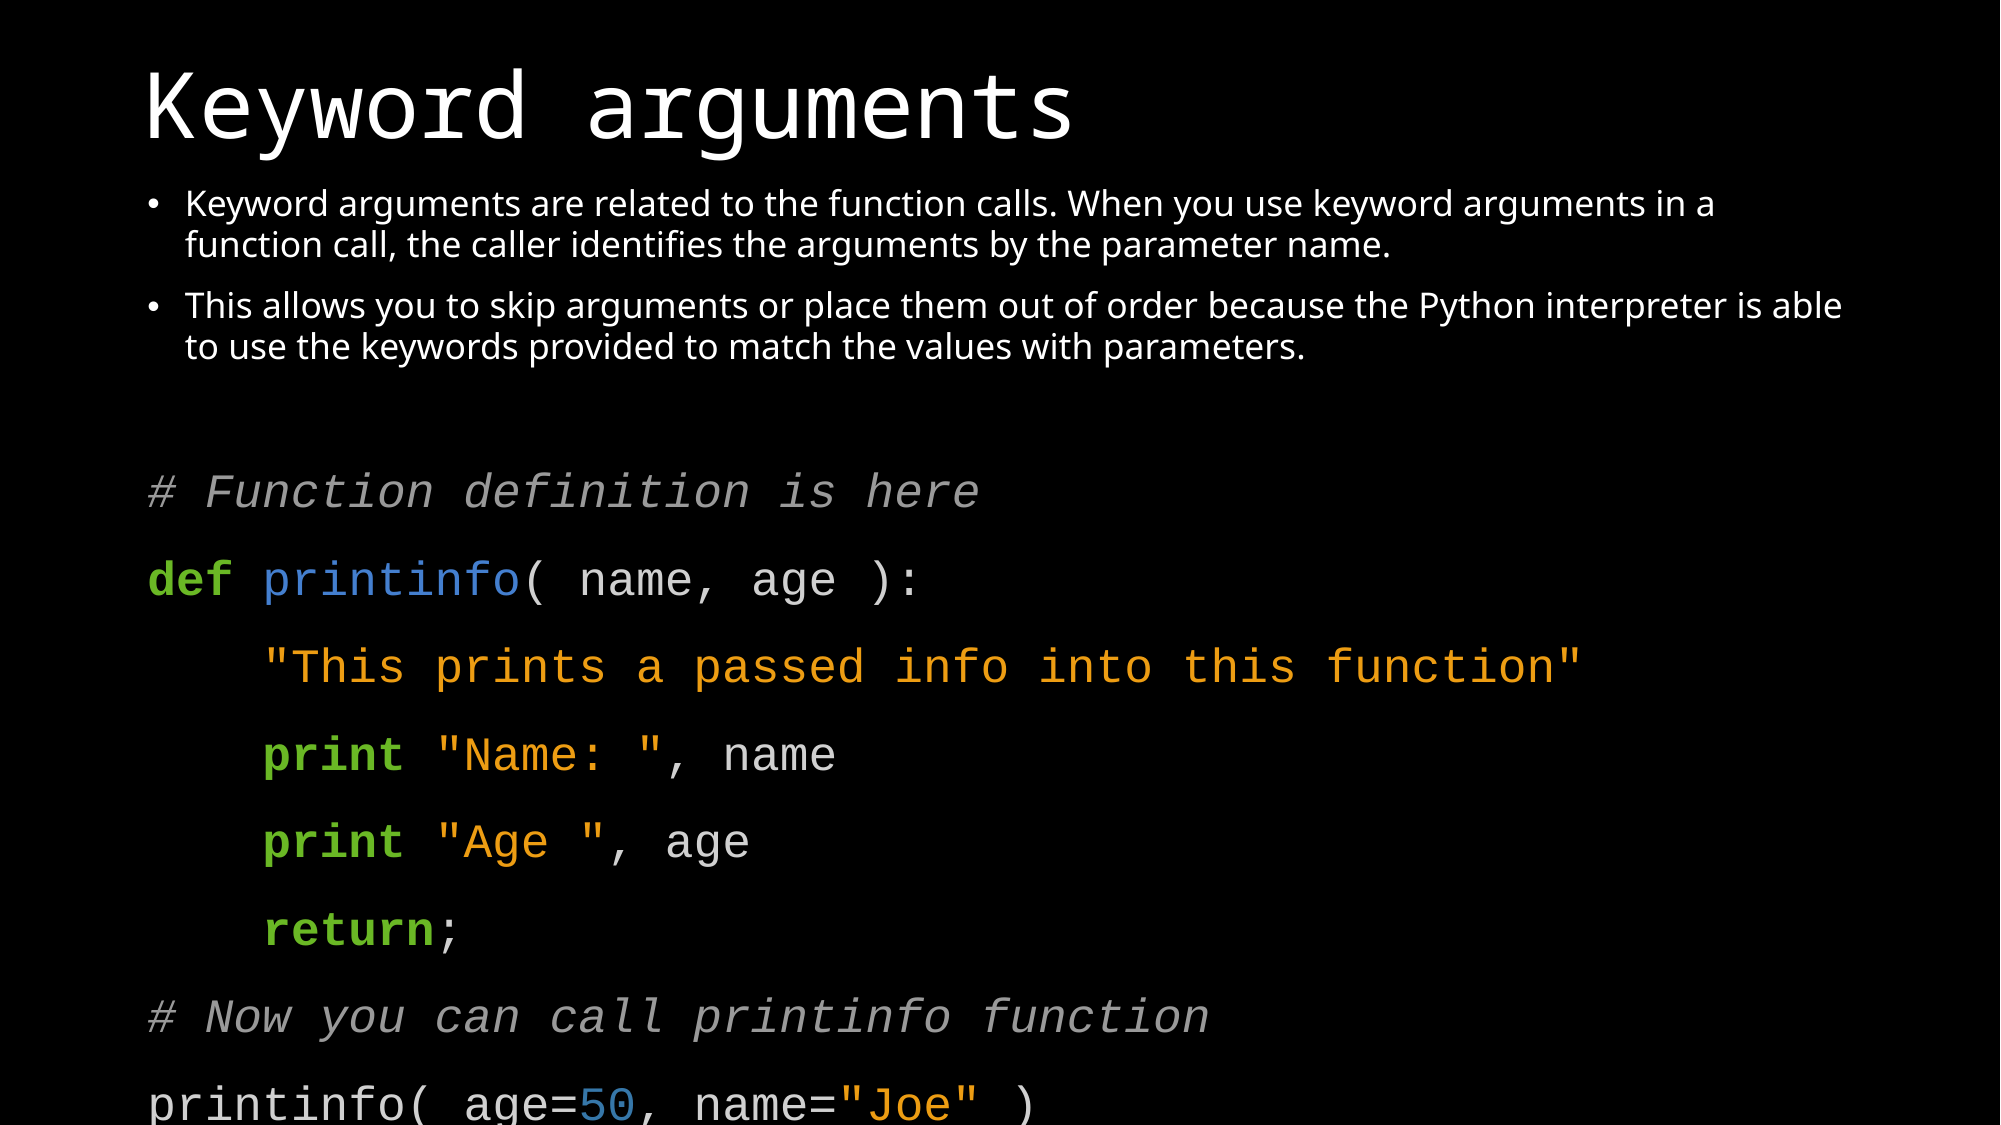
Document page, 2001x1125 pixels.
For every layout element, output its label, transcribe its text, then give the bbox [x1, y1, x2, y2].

title Keyword arguments [136, 0, 1863, 218]
list Keyword arguments are related to the function calls. When you use keyword arguments in a function call, the caller identifies the arguments by the parameter name. This allows you to skip arguments or place them out of order because the Python interpreter is able to use the keywords provided to match the values with parameters. # Function definition is here def printinfo( name, age ): "This prints a passed info into this function" print "Name: ", name print "Age ", age return; # Now you can call printinfo function printinfo( age=50, name="Joe" ) [139, 176, 1866, 1068]
